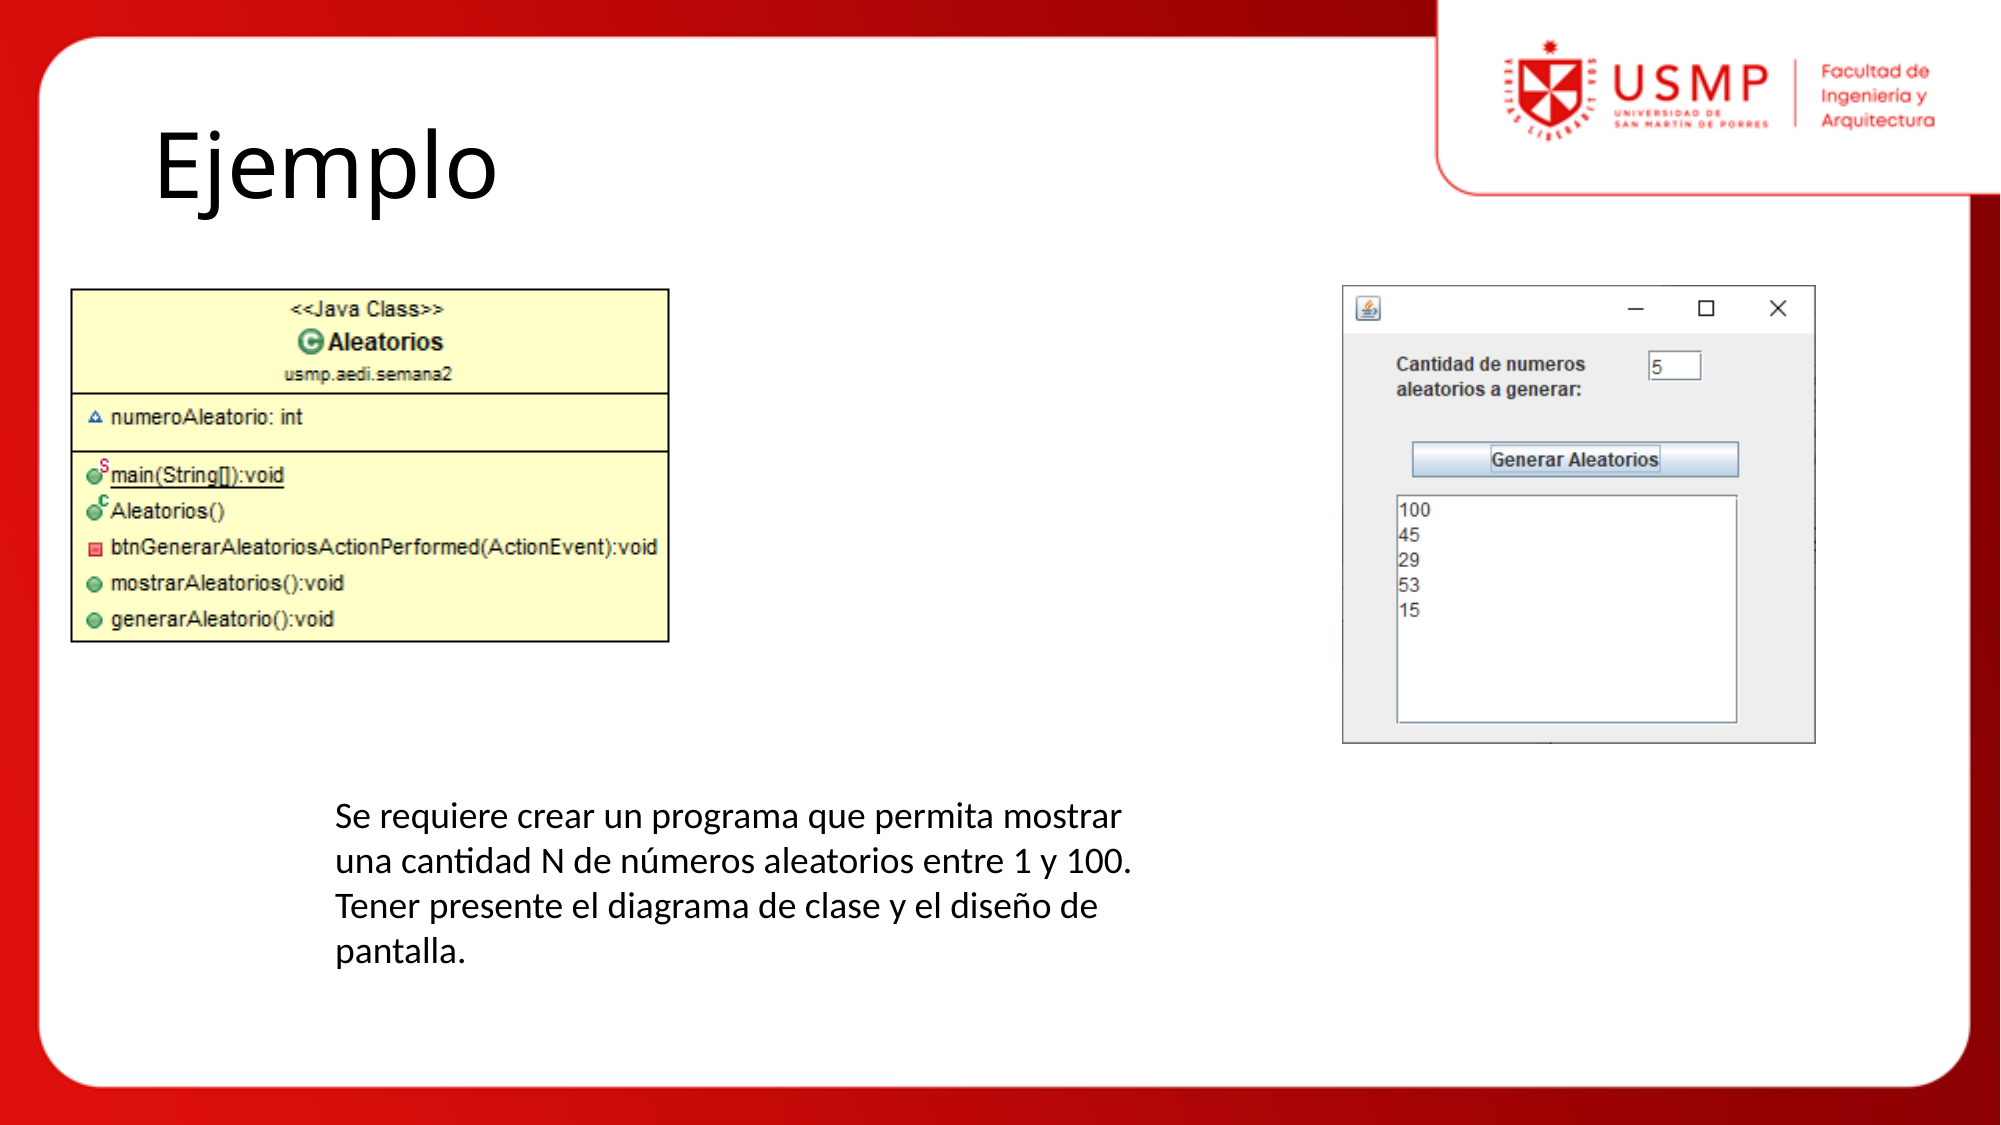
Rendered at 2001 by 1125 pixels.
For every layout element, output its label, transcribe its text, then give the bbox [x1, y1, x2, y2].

text_box Se requiere crear un programa que permita mostrar una cantidad N de números aleatorios entre 1 y 100. Tener presente el diagrama de clase y el diseño de pantalla. [320, 783, 1188, 979]
title Ejemplo [137, 59, 1863, 278]
picture [0, 0, 2001, 1125]
